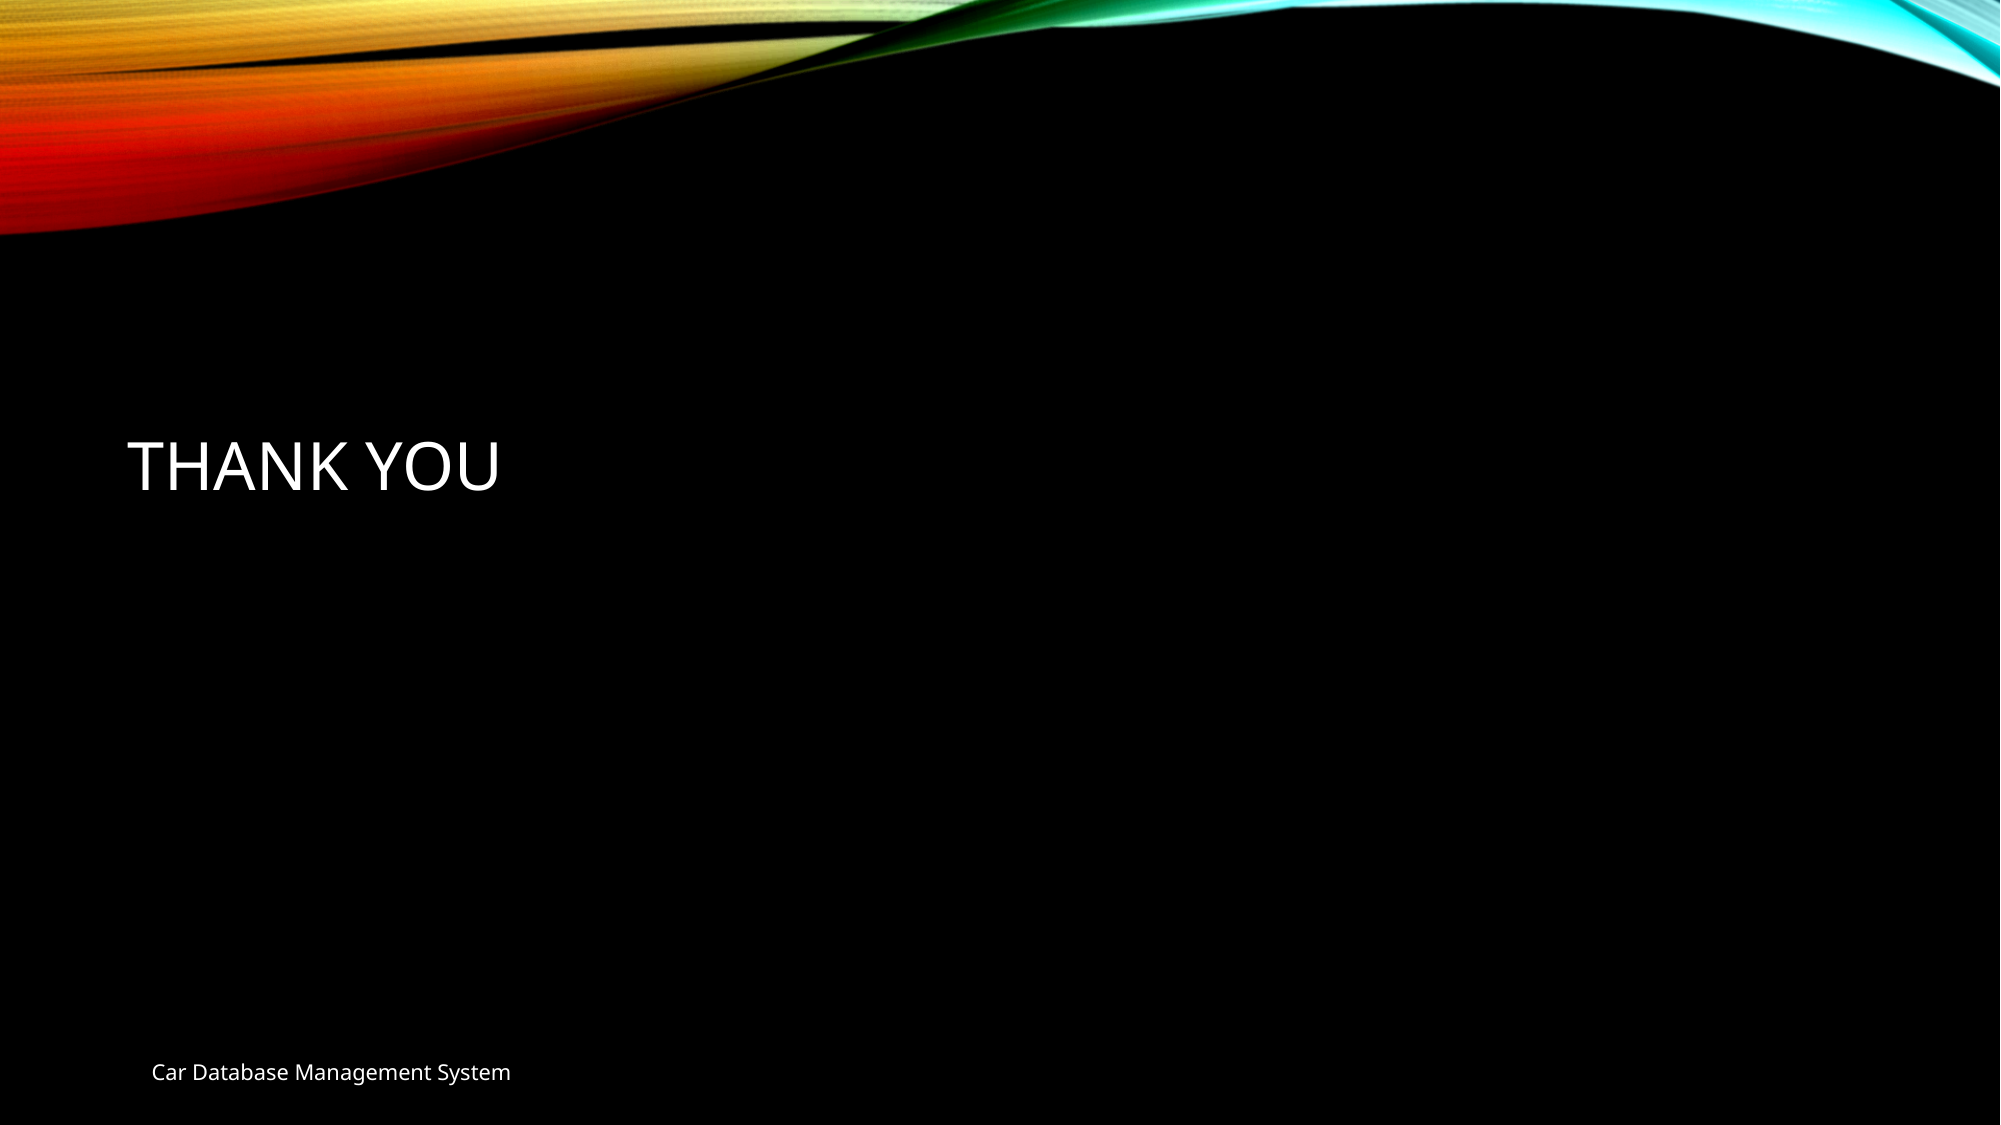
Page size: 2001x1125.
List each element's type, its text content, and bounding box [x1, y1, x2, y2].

footer Car Database Management System [136, 1041, 1187, 1102]
picture [0, 0, 2000, 237]
title THANK YOU [112, 249, 1240, 513]
